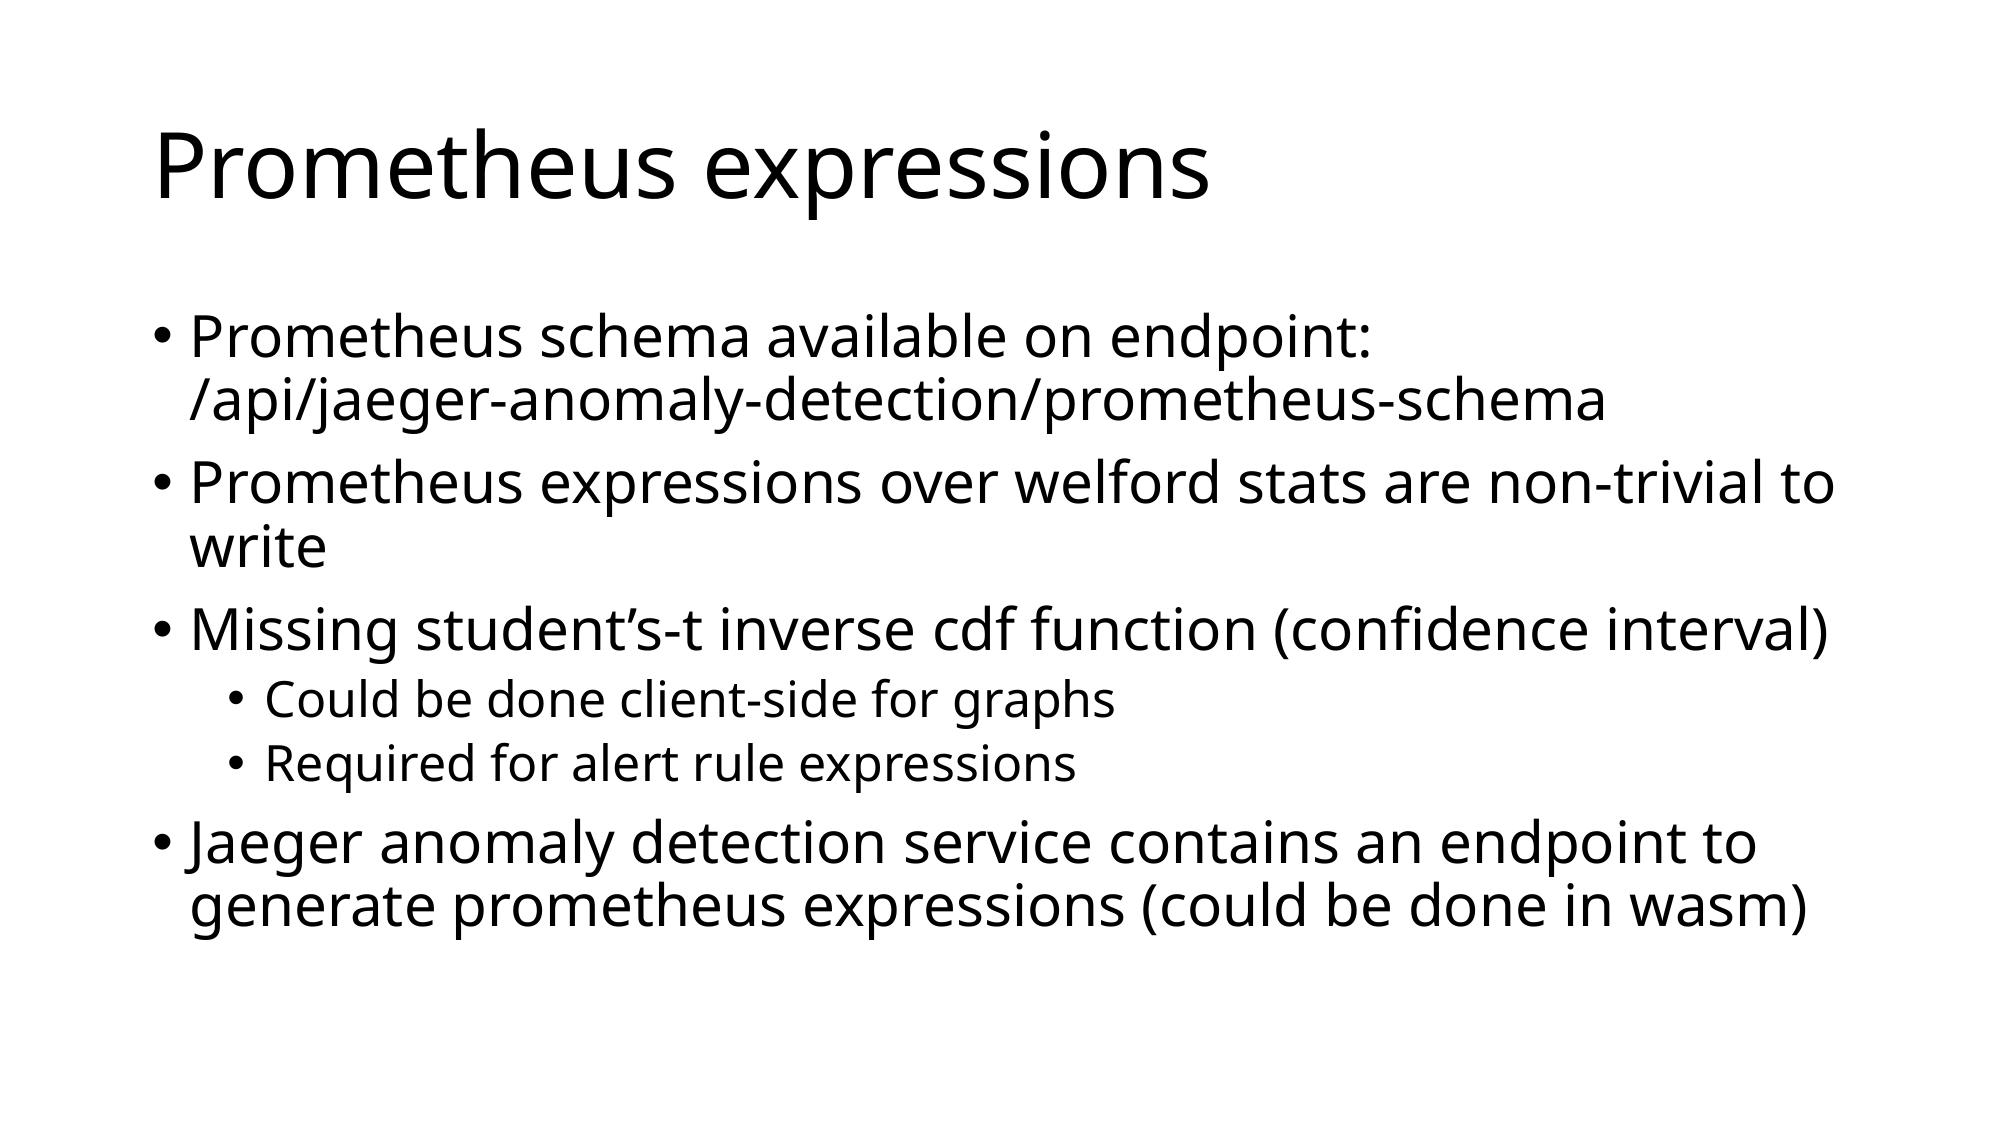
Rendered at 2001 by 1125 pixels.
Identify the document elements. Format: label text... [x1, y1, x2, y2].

title Prometheus expressions [137, 59, 1863, 278]
list Prometheus schema available on endpoint: /api/jaeger-anomaly-detection/prometheus-schema Prometheus expressions over welford stats are non-trivial to write Missing student’s-t inverse cdf function (confidence interval) Could be done client-side for graphs Required for alert rule expressions Jaeger anomaly detection service contains an endpoint to generate prometheus expressions (could be done in wasm) [137, 299, 1863, 1014]
